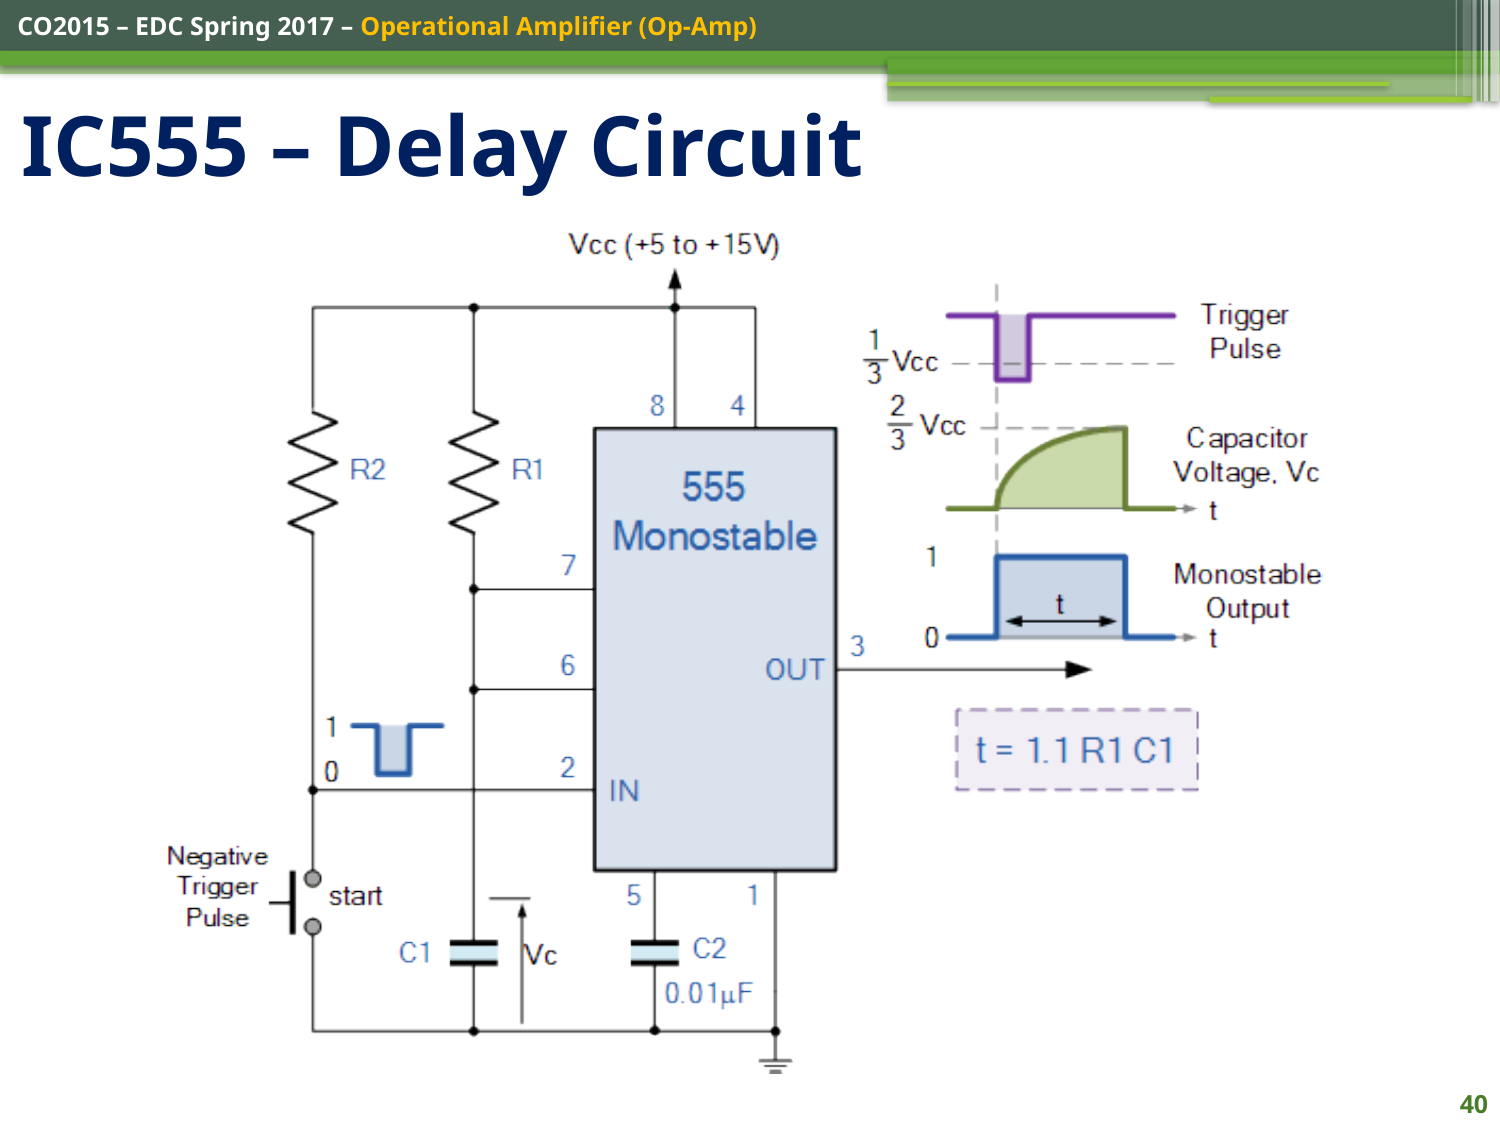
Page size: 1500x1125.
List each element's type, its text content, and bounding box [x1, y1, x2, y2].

picture [167, 224, 1323, 1074]
text_box IC555 – Delay Circuit [6, 77, 1485, 209]
